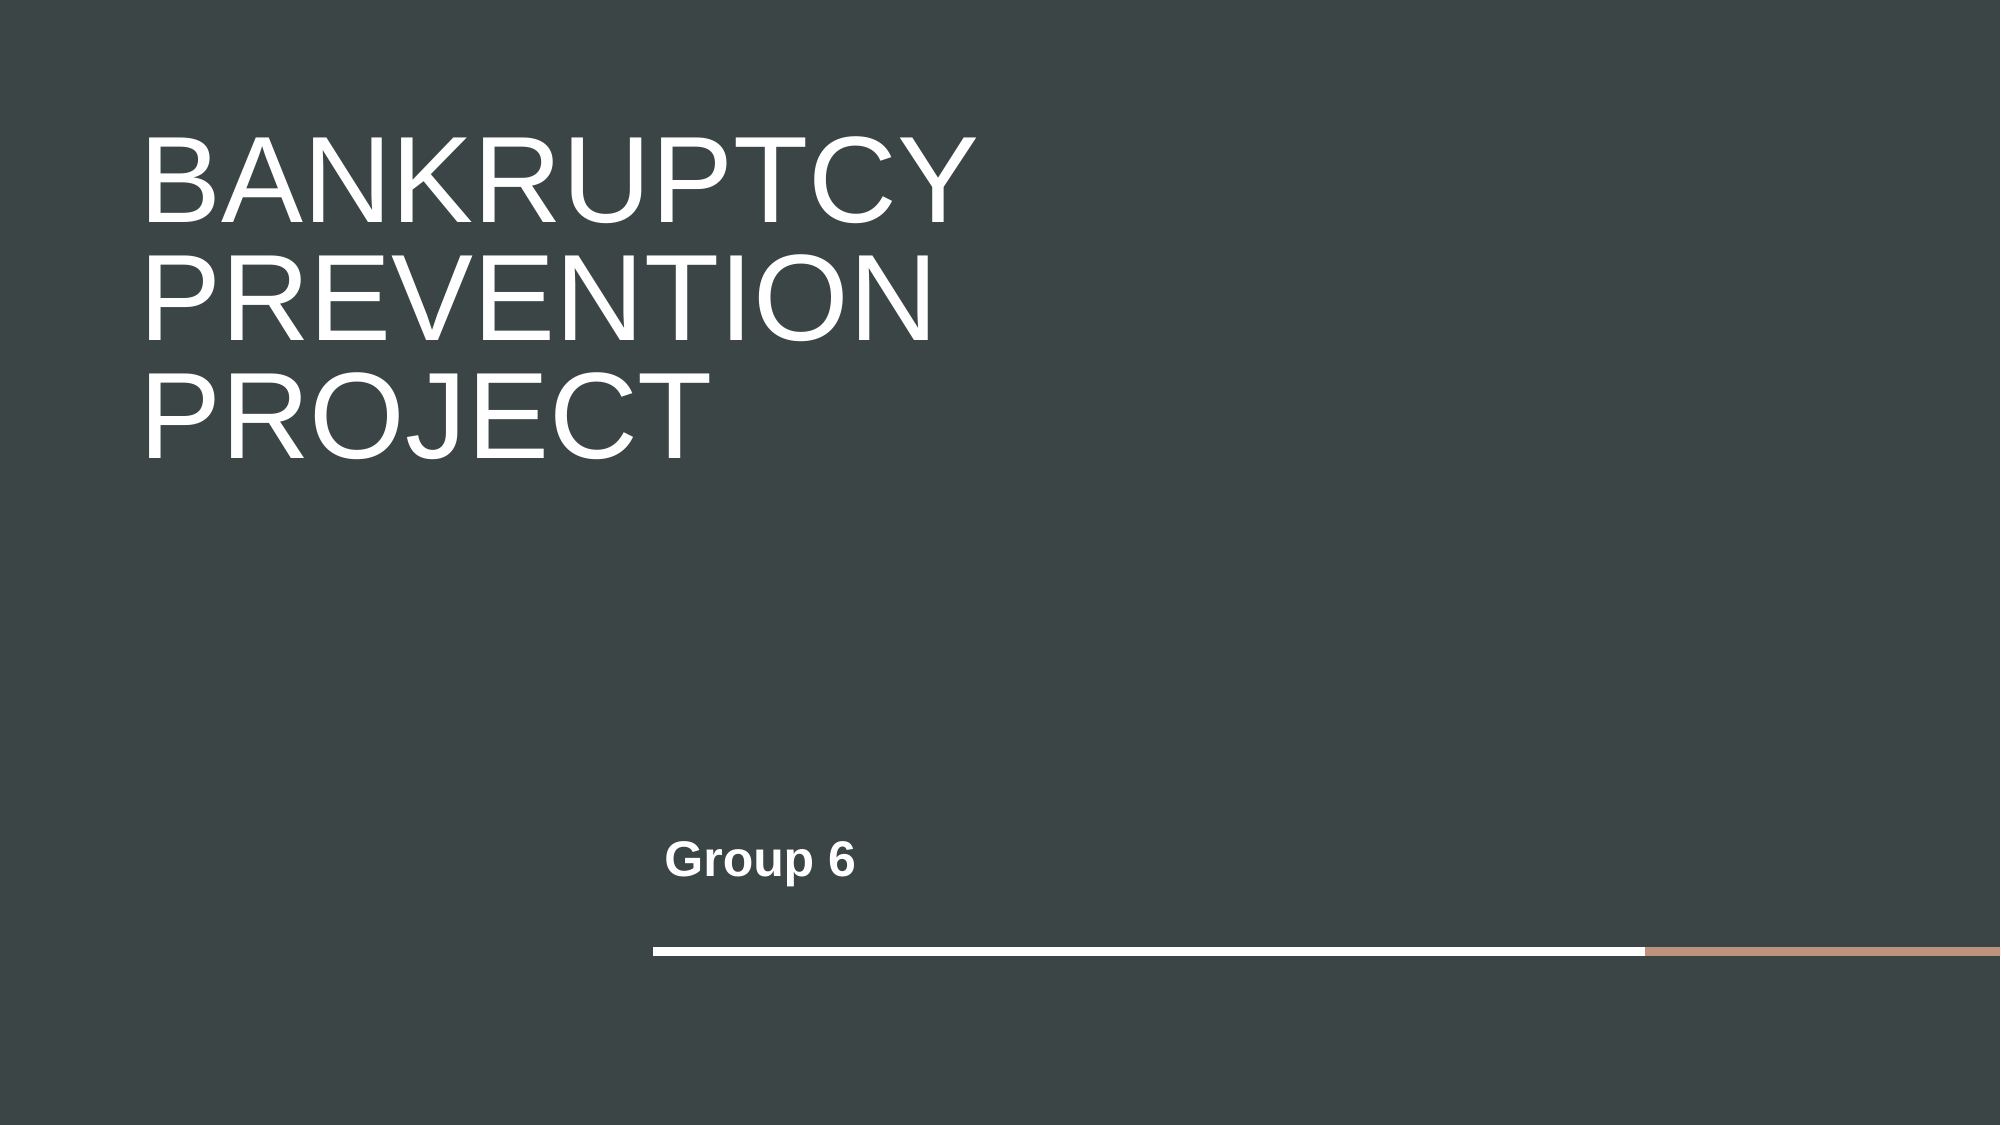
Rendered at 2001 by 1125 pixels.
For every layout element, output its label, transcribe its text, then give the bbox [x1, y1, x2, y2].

subtitle Group 6 [649, 831, 1550, 894]
title Bankruptcy Prevention Project [124, 120, 1175, 648]
